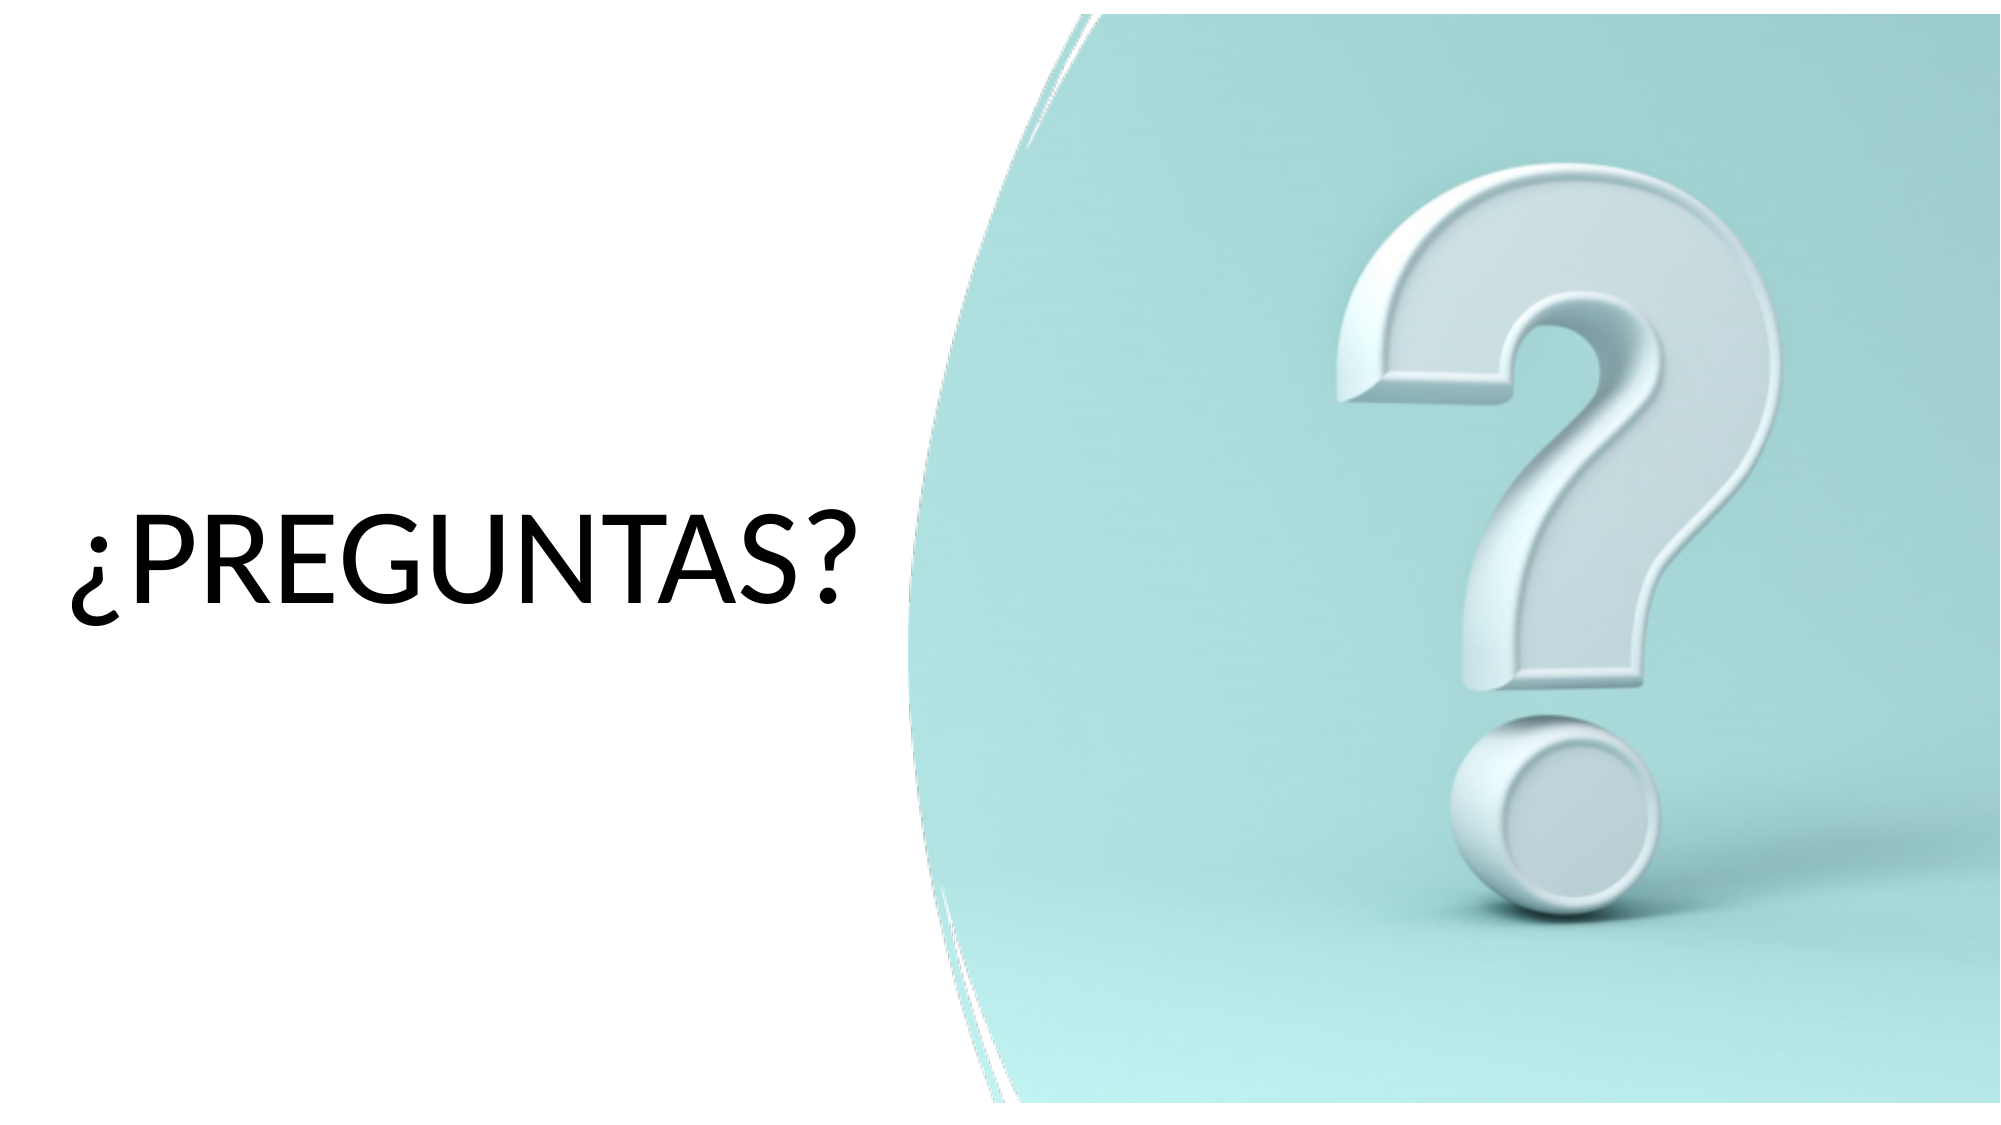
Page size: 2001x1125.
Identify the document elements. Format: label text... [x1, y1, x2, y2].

picture [908, 14, 2000, 1103]
list ¿PREGUNTAS? [48, 477, 886, 647]
